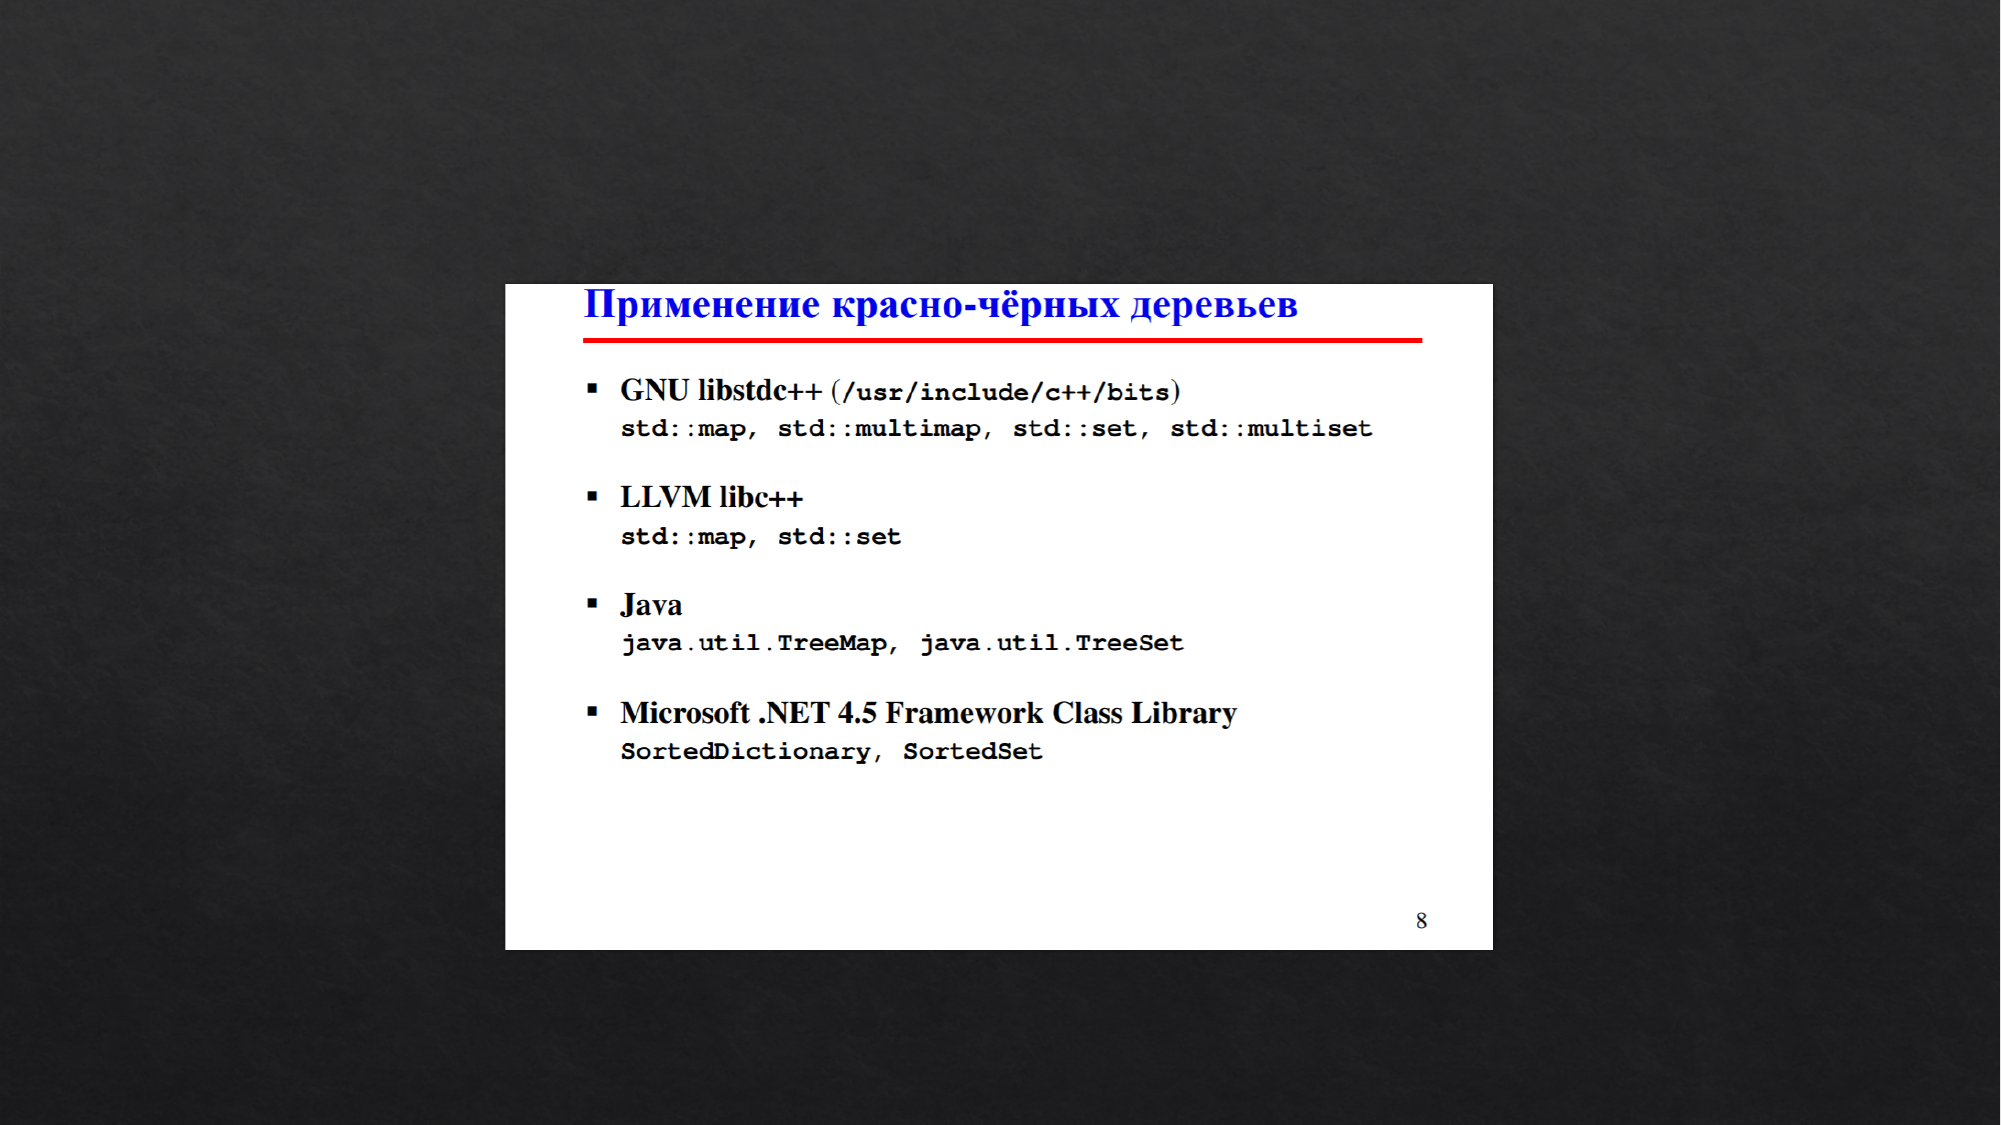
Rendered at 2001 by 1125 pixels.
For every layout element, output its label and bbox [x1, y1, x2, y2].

list [505, 283, 1494, 951]
